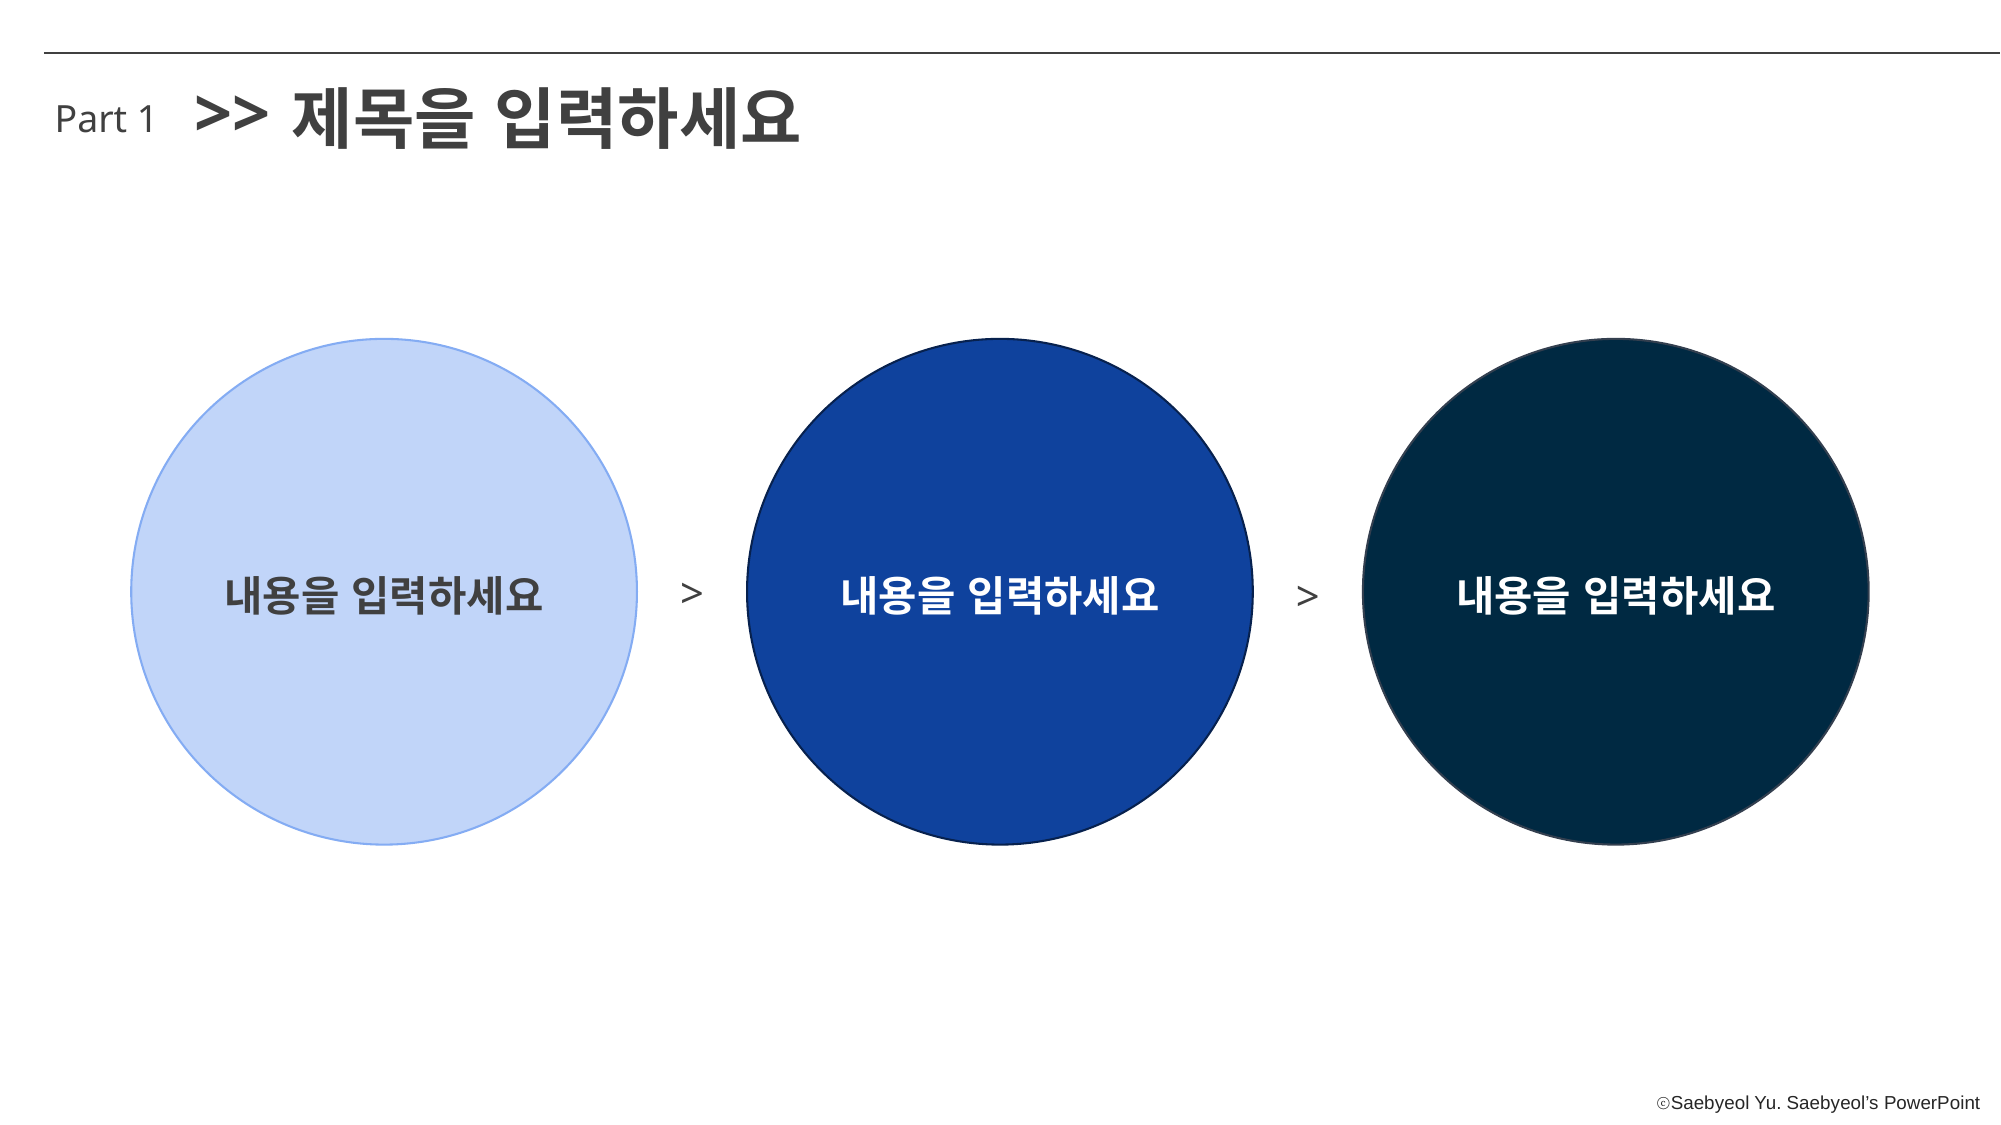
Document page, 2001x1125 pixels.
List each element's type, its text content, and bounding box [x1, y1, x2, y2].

text_box > [1281, 562, 1335, 628]
text_box > [665, 558, 719, 624]
text_box 제목을 입력하세요 [277, 69, 818, 165]
text_box 내용을 입력하세요 [209, 562, 559, 628]
text_box Part 1 [39, 87, 174, 147]
text_box [1361, 337, 1870, 846]
text_box [746, 337, 1254, 846]
text_box 내용을 입력하세요 [825, 562, 1175, 628]
text_box 내용을 입력하세요 [1441, 562, 1791, 628]
text_box >> [179, 63, 286, 159]
text_box [130, 337, 639, 846]
